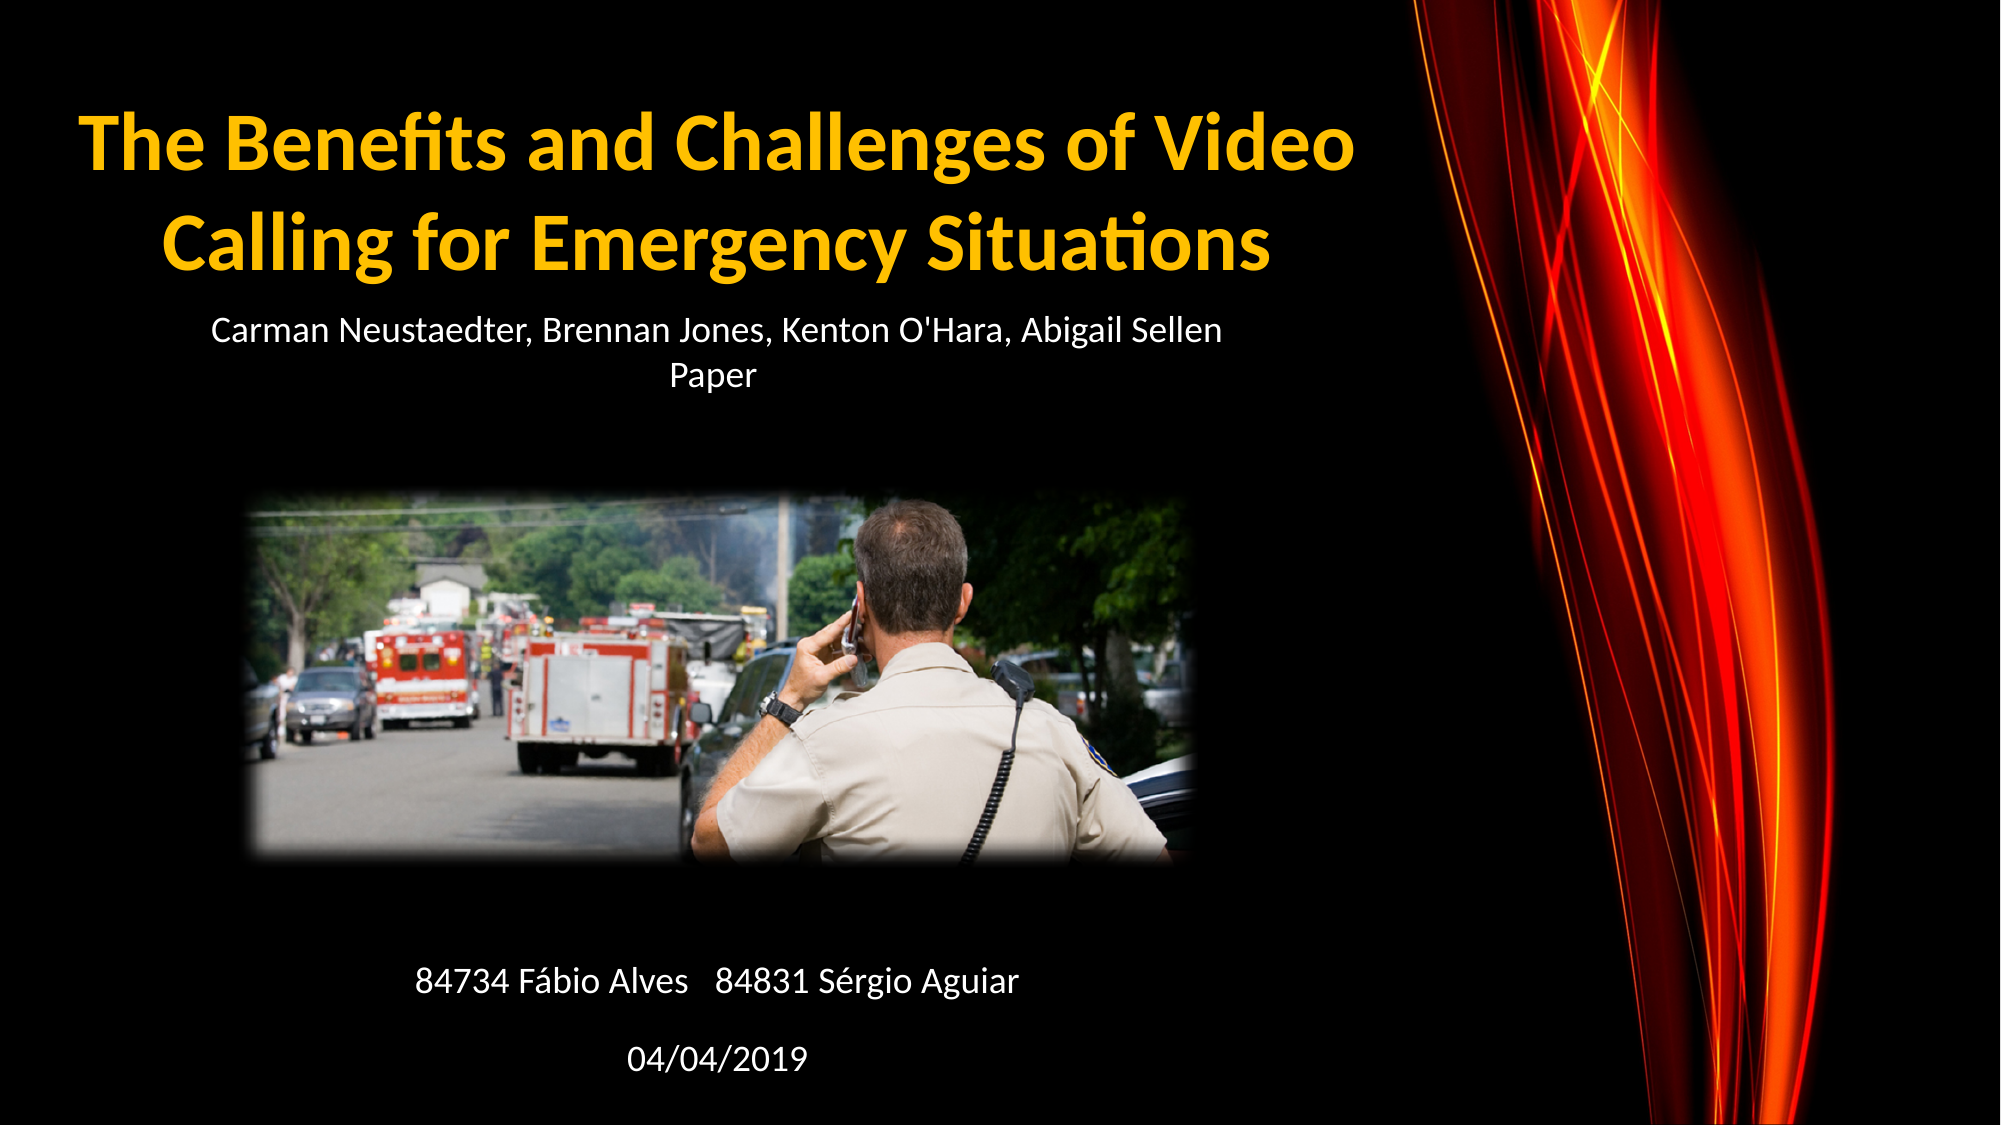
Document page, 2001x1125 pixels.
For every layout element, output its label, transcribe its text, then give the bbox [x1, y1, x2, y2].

text_box The Benefits and Challenges of Video Calling for Emergency Situations [46, 80, 1389, 295]
text_box Carman Neustaedter, Brennan Jones, Kenton O'Hara, Abigail Sellen Paper [196, 297, 1240, 403]
picture [0, 0, 2001, 1125]
text_box 04/04/2019 [612, 1027, 823, 1087]
text_box 84734 Fábio Alves 84831 Sérgio Aguiar [400, 948, 1036, 1009]
